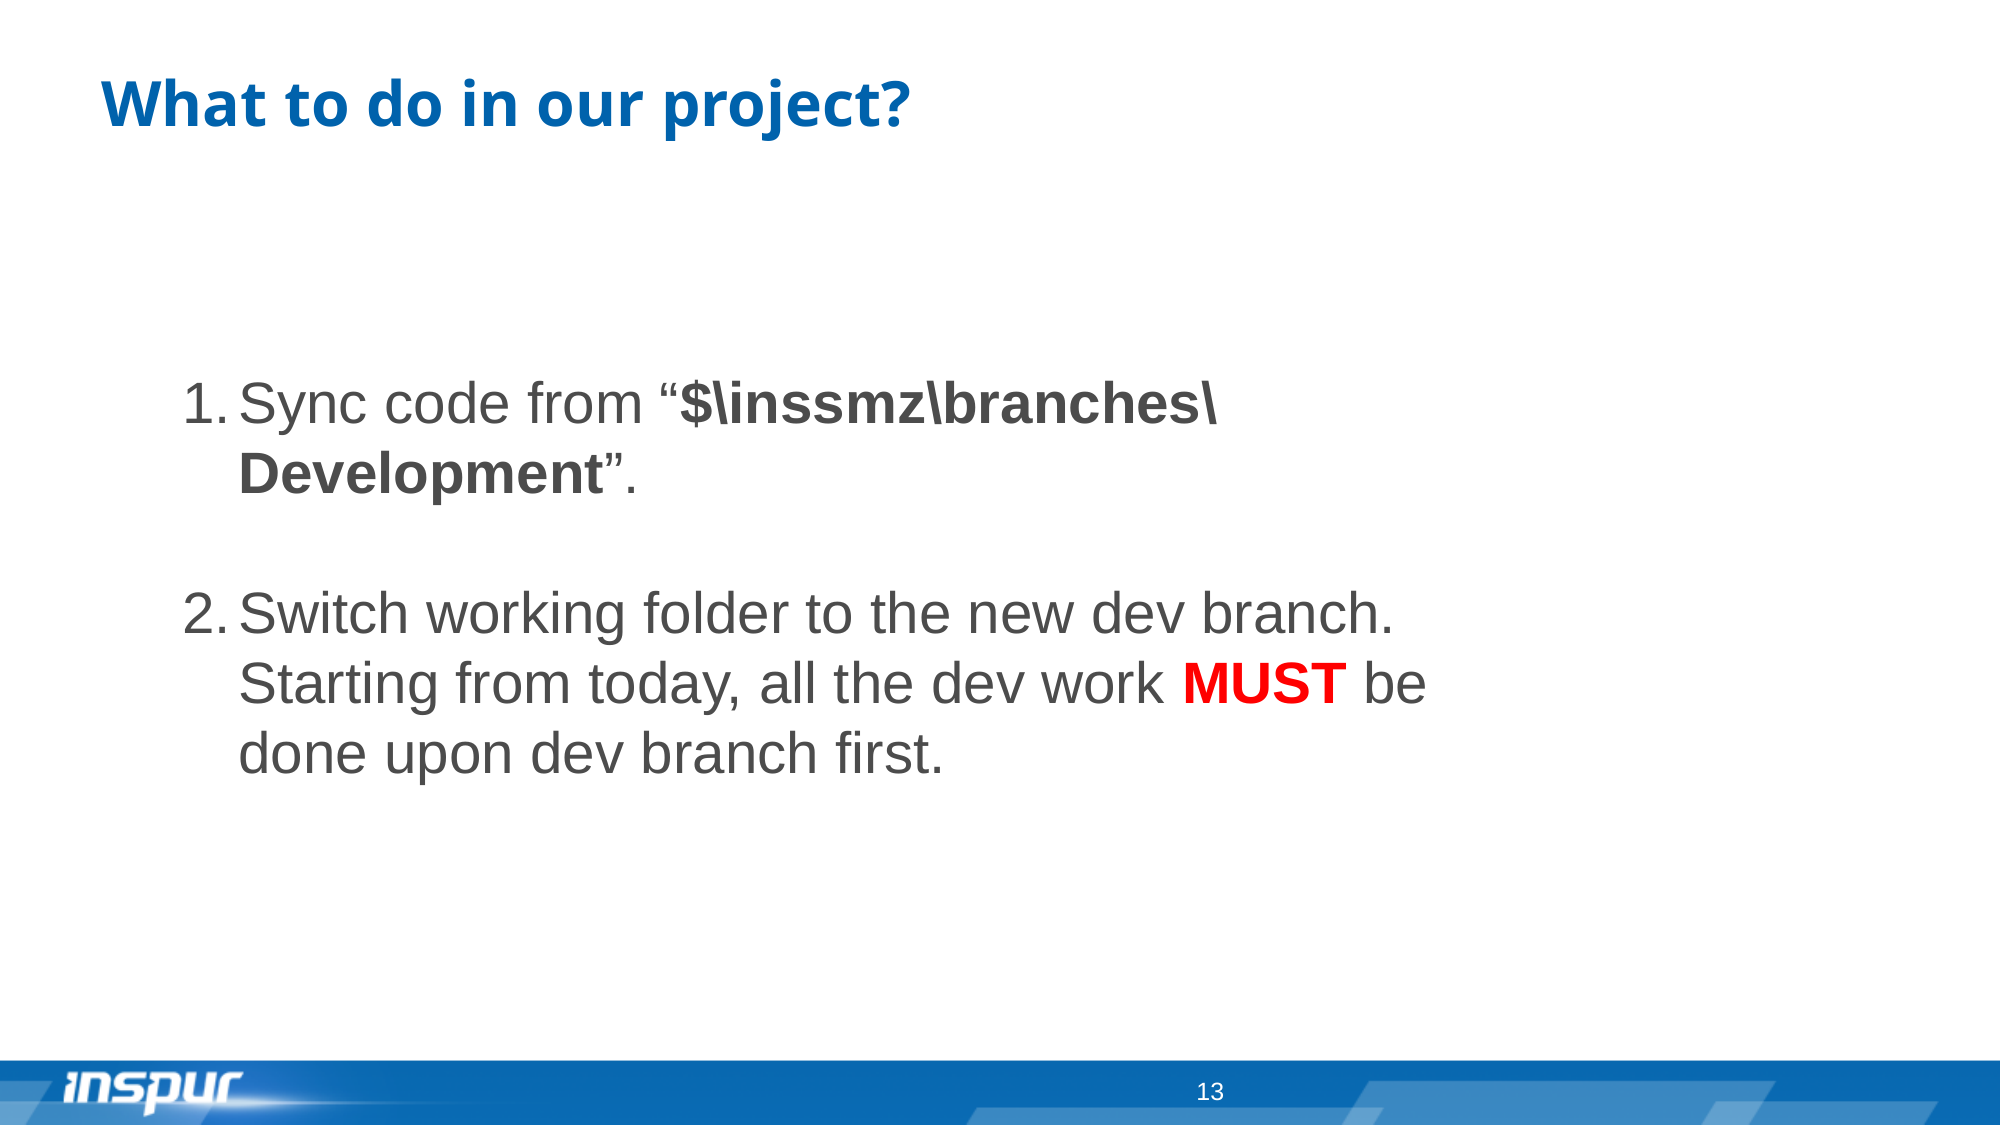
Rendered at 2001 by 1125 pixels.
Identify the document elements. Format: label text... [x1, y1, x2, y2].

title What to do in our project? [86, 42, 1914, 161]
slide_number 13 [822, 1075, 1240, 1106]
text_box Sync code from “$\inssmz\branches\Development”. Switch working folder to the new dev branch. Starting from today, all the dev work MUST be done upon dev branch first. [167, 358, 1550, 793]
picture [0, 0, 2000, 1125]
